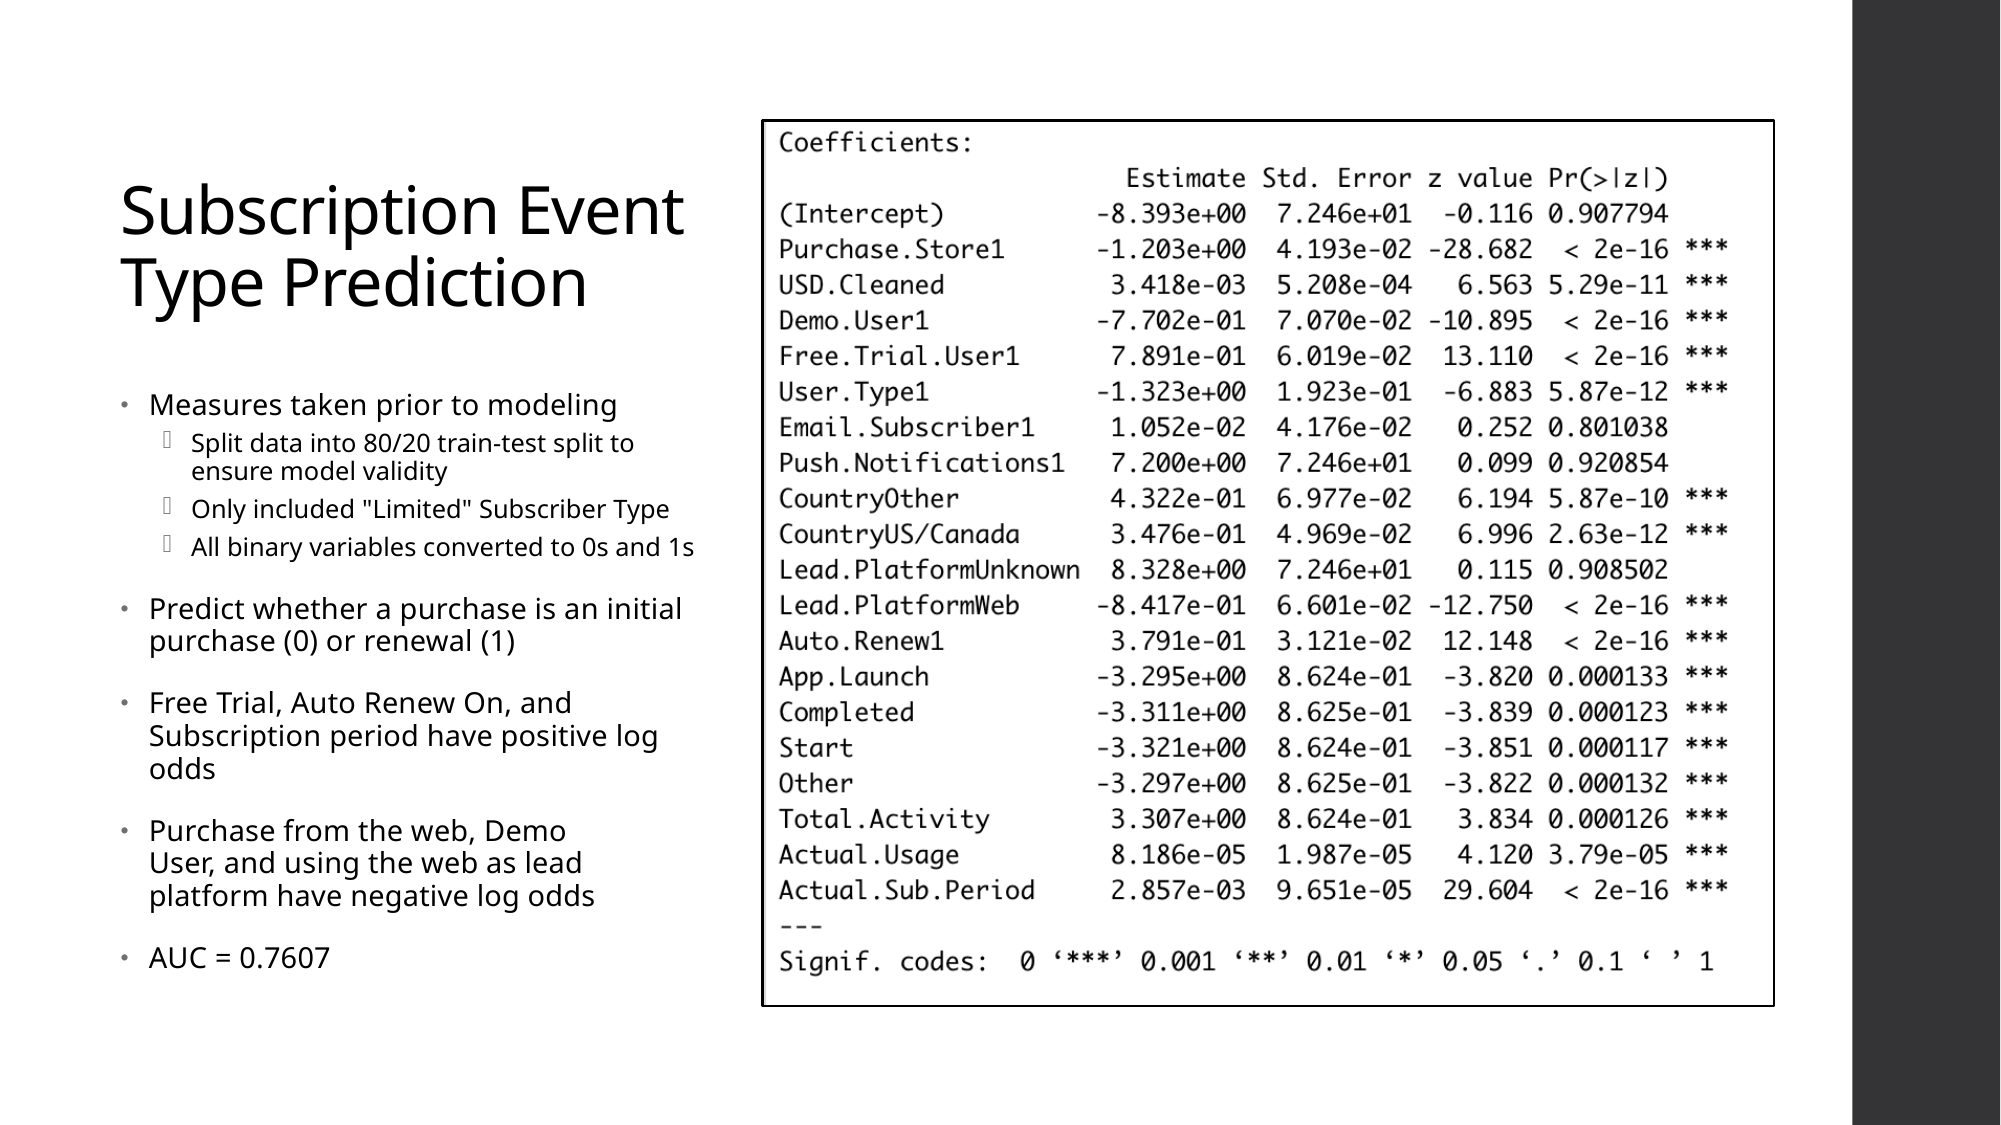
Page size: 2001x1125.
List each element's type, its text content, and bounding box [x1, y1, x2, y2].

picture [763, 121, 1774, 1006]
list Measures taken prior to modeling Split data into 80/20 train-test split to ensure model validity Only included "Limited" Subscriber Type All binary variables converted to 0s and 1s Predict whether a purchase is an initial purchase (0) or renewal (1) Free Trial, Auto Renew On, and Subscription period have positive log odds Purchase from the web, Demo User, and using the web as lead platform have negative log odds AUC = 0.7607 [105, 381, 711, 1014]
title Subscription Event Type Prediction [105, 104, 711, 329]
